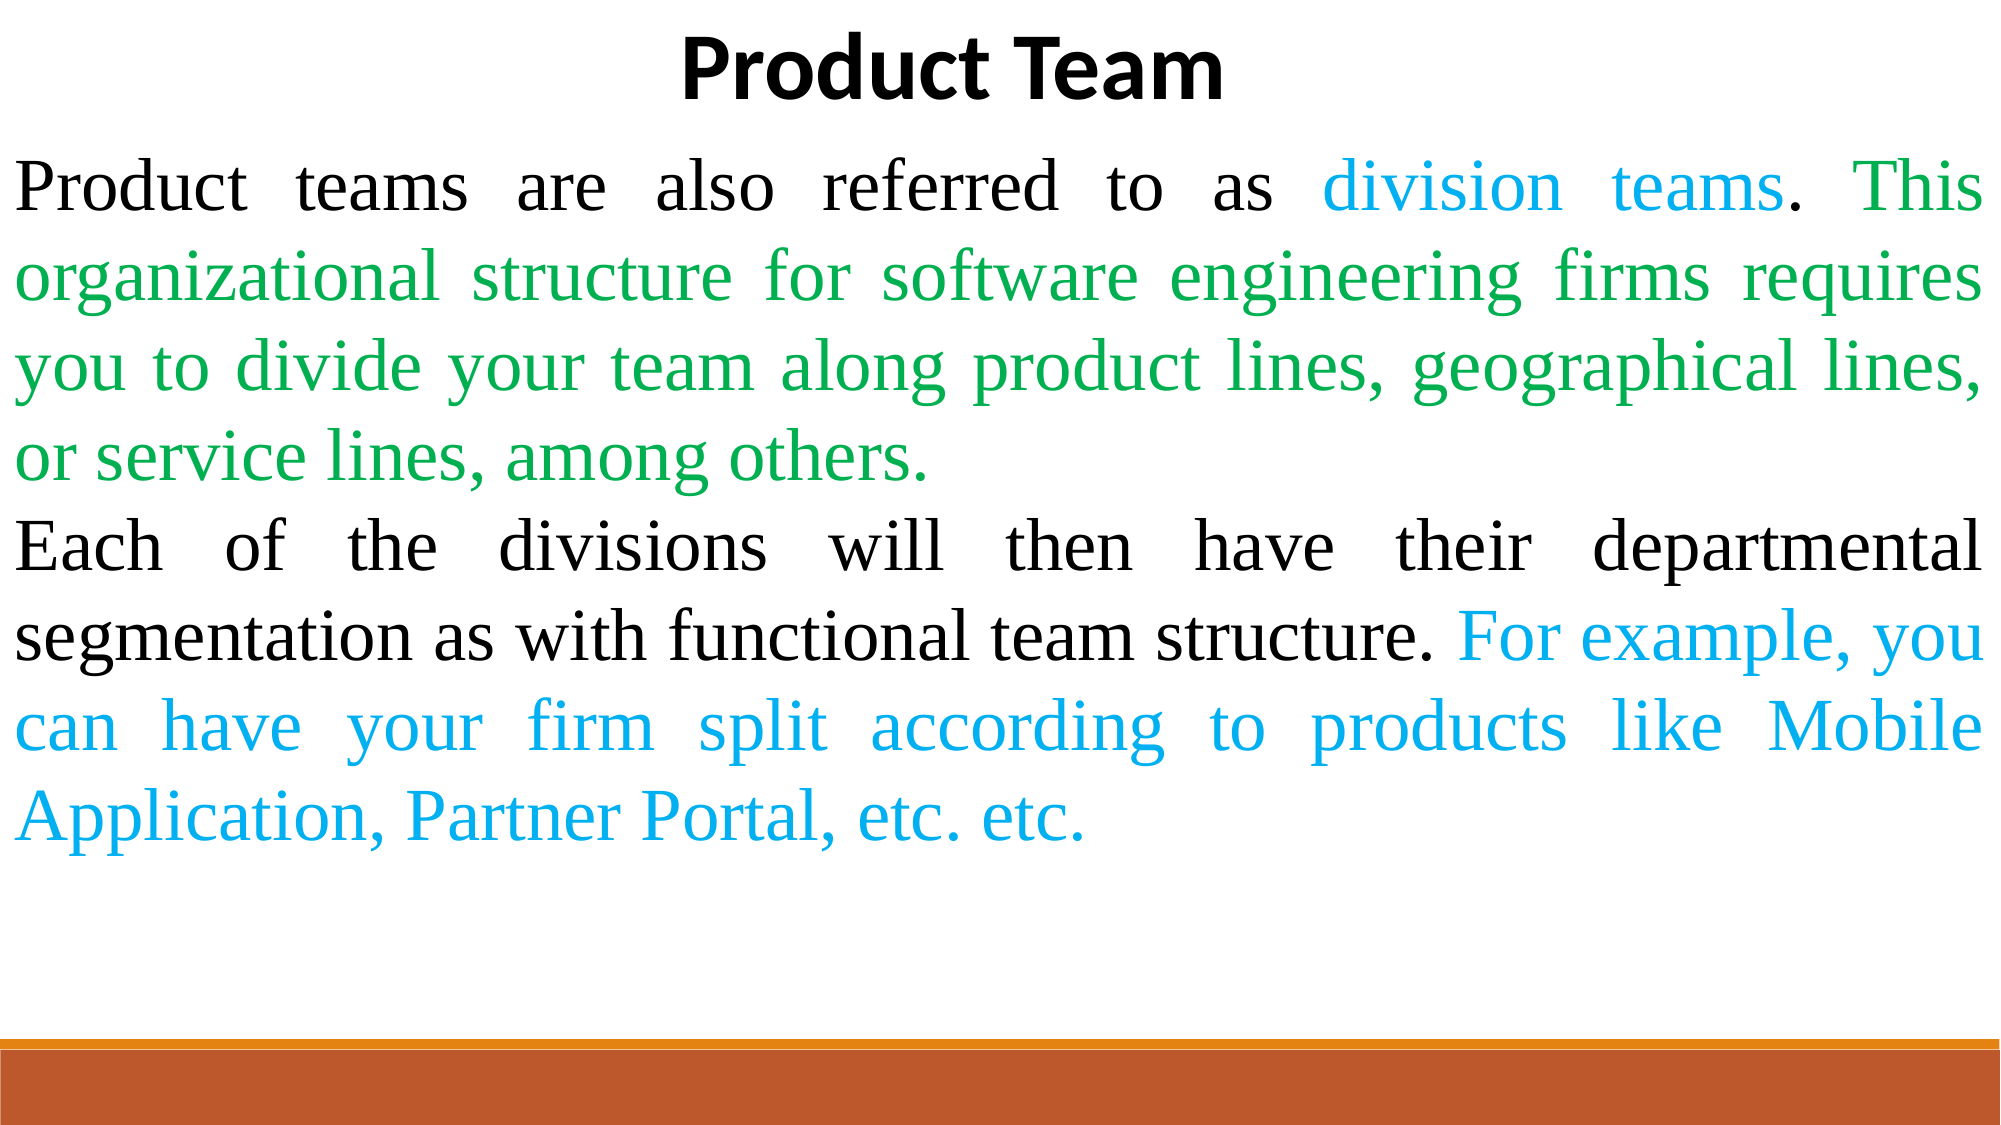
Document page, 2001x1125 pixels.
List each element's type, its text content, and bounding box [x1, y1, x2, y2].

text_box Product Team [665, 0, 1545, 127]
text_box Product teams are also referred to as division teams. This organizational structure for software engineering firms requires you to divide your team along product lines, geographical lines, or service lines, among others. Each of the divisions will then have their departmental segmentation as with functional team structure. For example, you can have your firm split according to products like Mobile Application, Partner Portal, etc. etc. [0, 127, 2000, 863]
